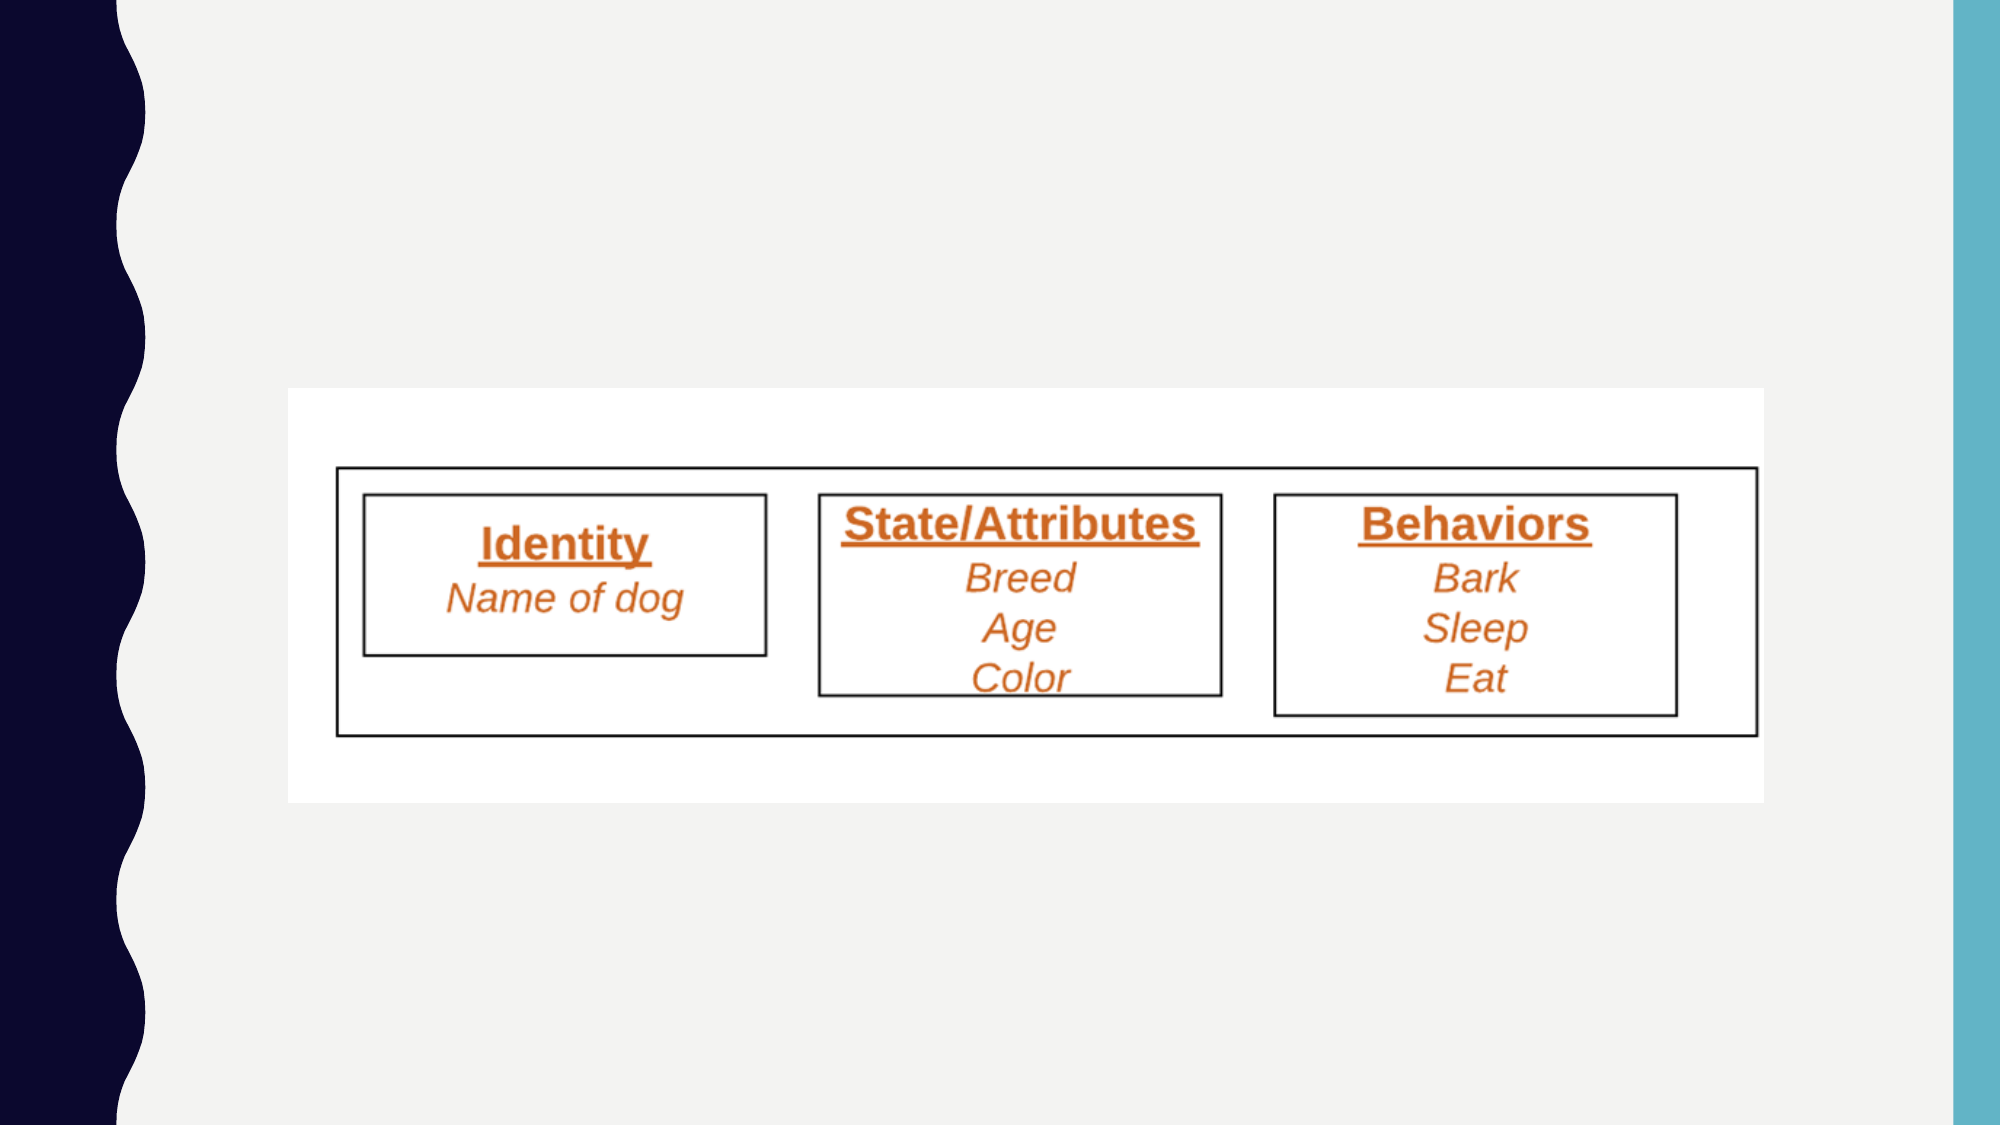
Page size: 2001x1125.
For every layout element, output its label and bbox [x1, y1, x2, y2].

picture [288, 388, 1764, 803]
